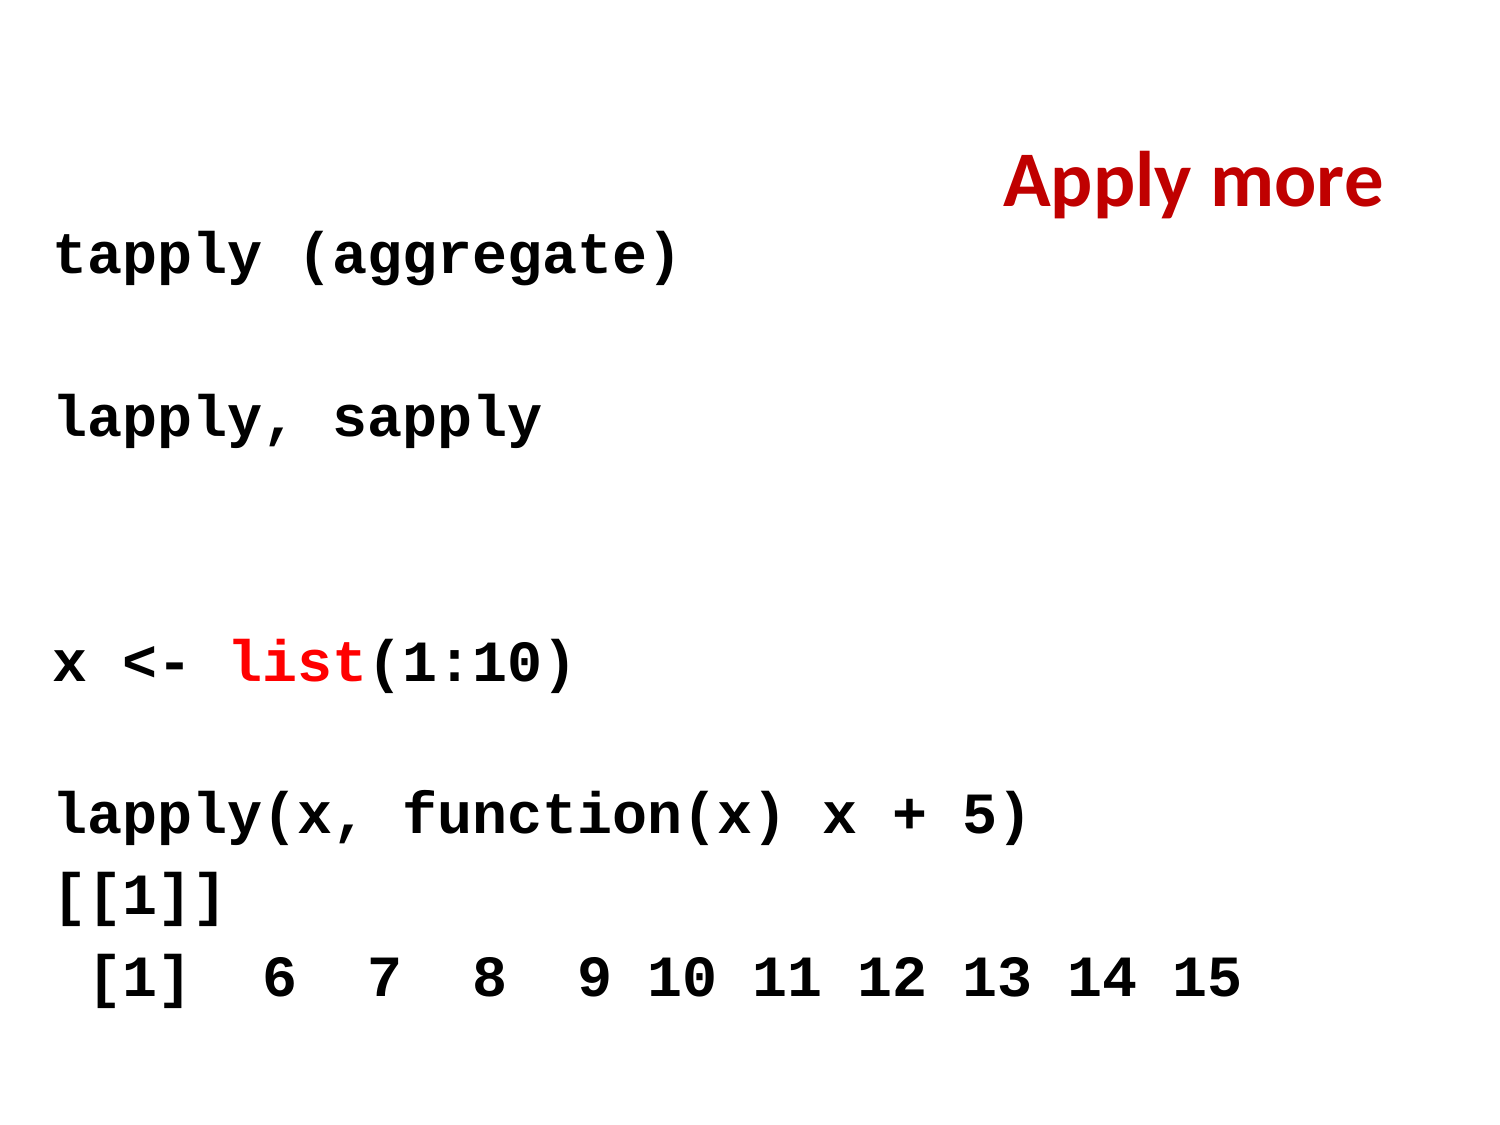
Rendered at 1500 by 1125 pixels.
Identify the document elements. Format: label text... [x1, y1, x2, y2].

title Apply more [900, 24, 1488, 325]
text_box tapply (aggregate) lapply, sapply x <- list(1:10) lapply(x, function(x) x + 5) [[1]] [1] 6 7 8 9 10 11 12 13 14 15 [2, 125, 1500, 1101]
